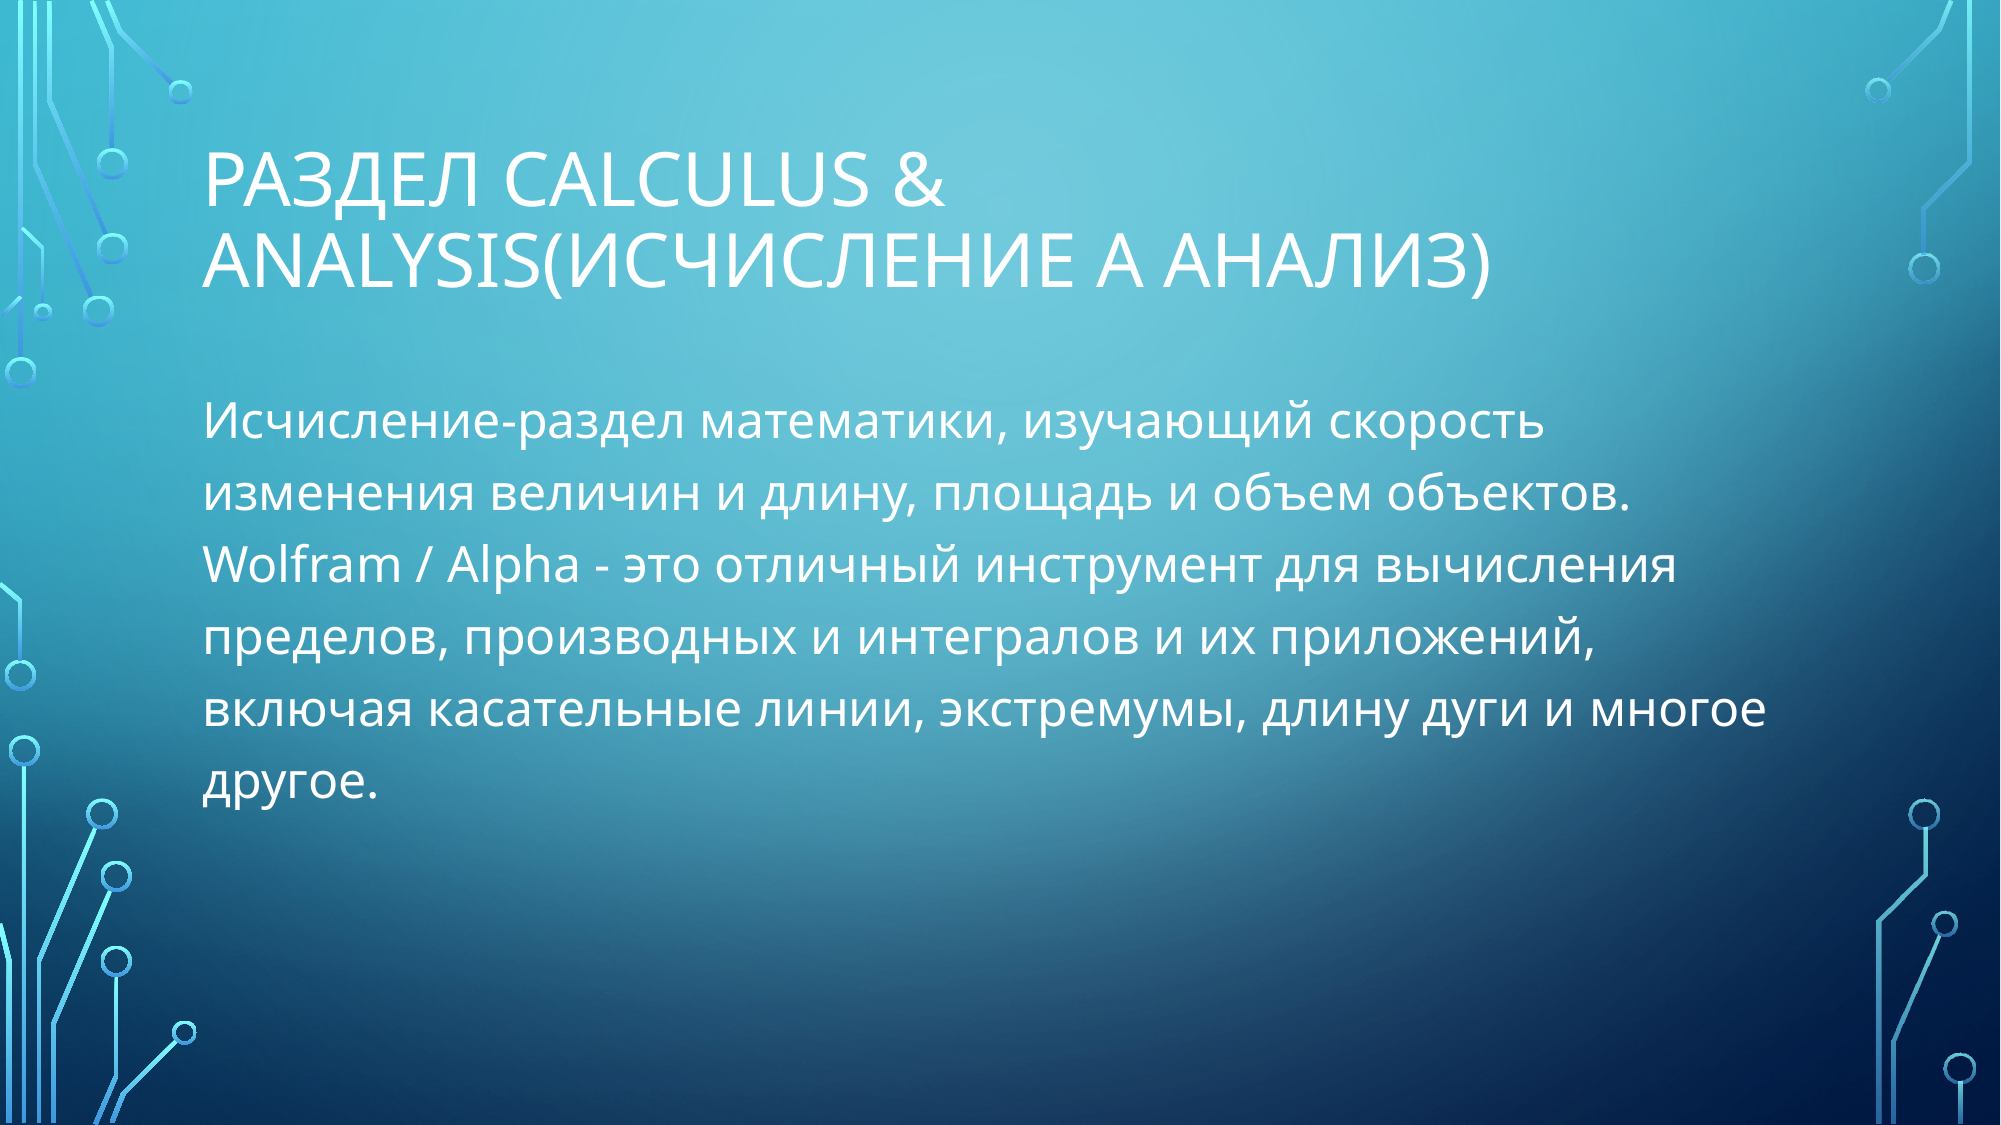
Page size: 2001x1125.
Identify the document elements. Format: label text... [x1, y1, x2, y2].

title Раздел Calculus & Analysis(Исчисление а анализ) [187, 101, 1813, 344]
list Исчисление-раздел математики, изучающий скорость изменения величин и длину, площадь и объем объектов. Wolfram / Alpha - это отличный инструмент для вычисления пределов, производных и интегралов и их приложений, включая касательные линии, экстремумы, длину дуги и многое другое. [187, 369, 1813, 950]
